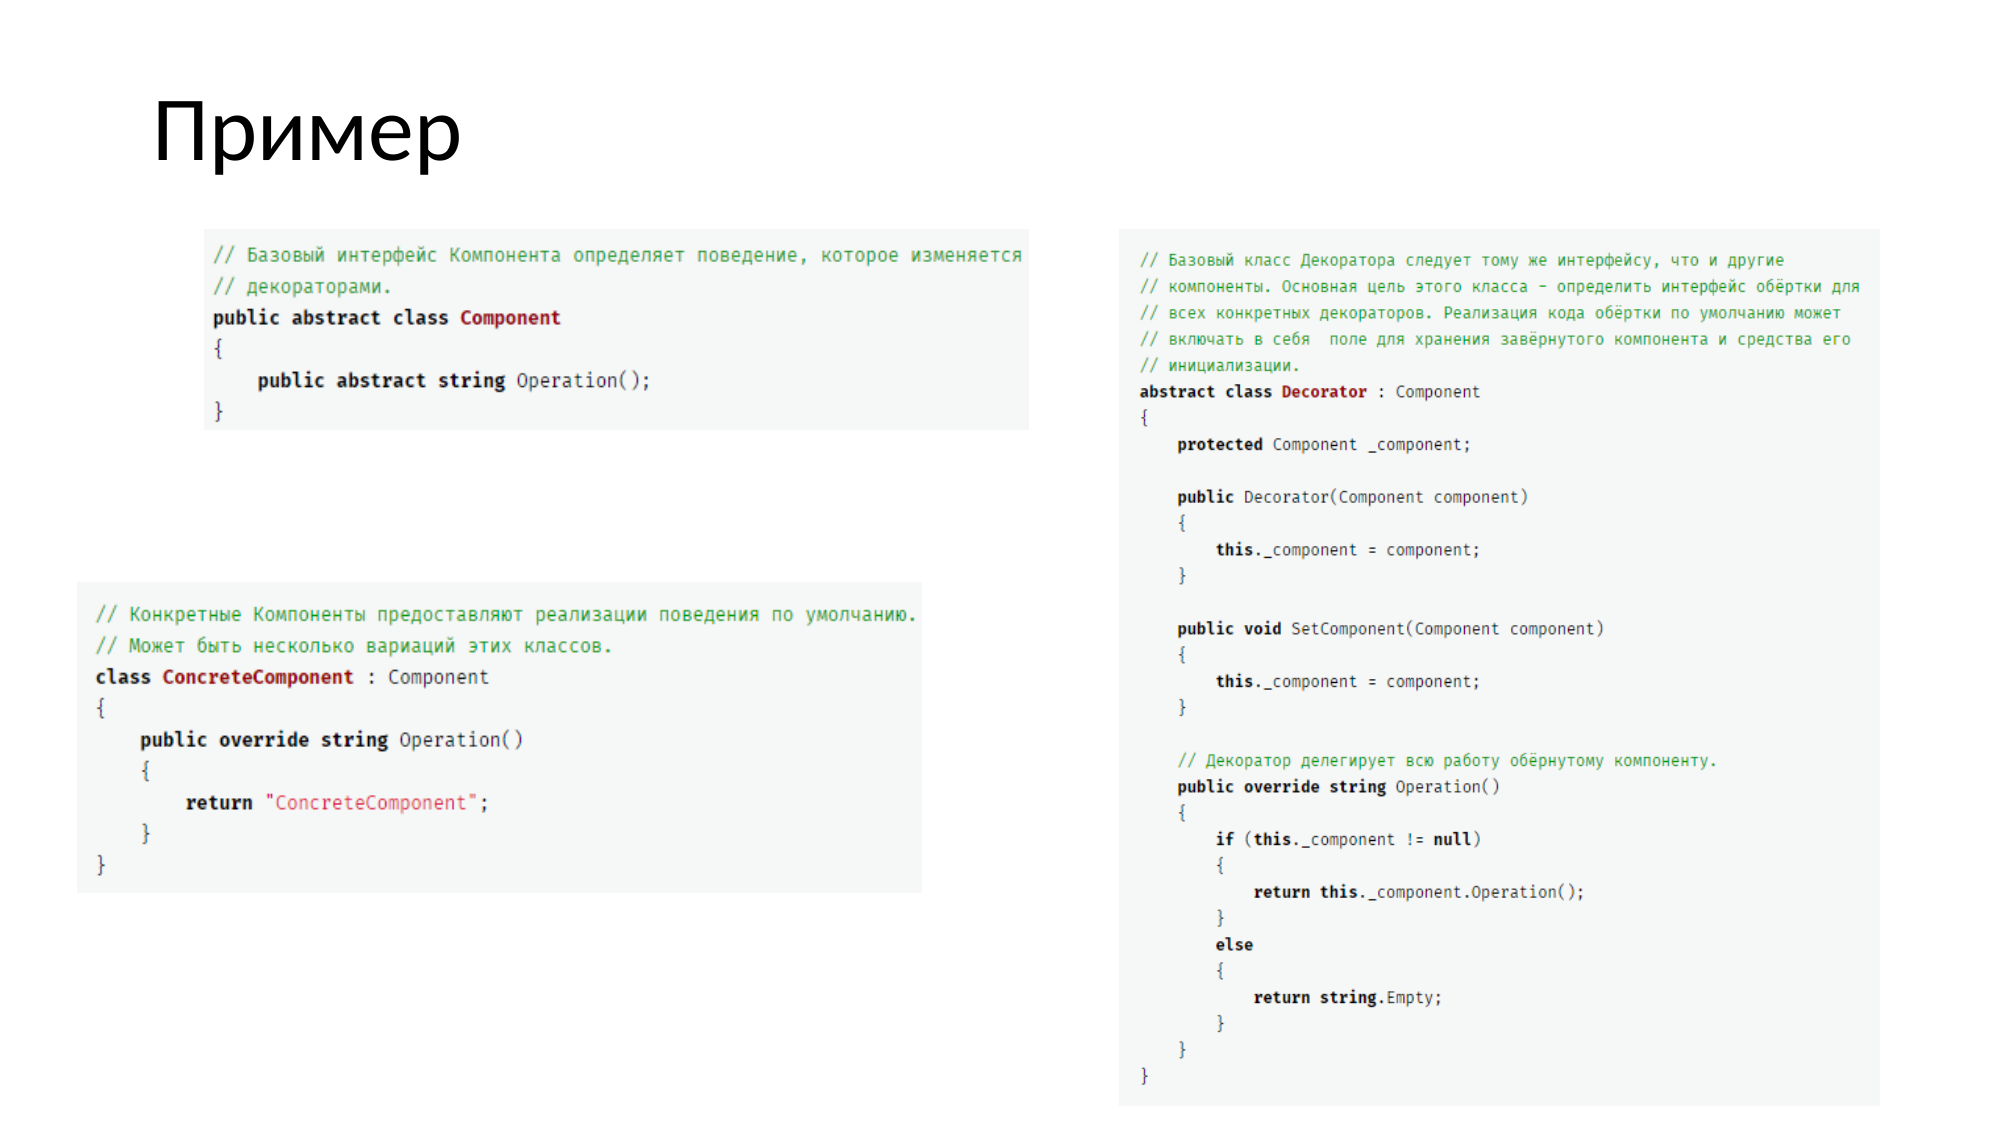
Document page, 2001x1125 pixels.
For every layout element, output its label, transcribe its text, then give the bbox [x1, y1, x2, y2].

picture [77, 582, 922, 893]
picture [1119, 229, 1880, 1106]
picture [203, 229, 1030, 431]
text_box Пример [137, 59, 1863, 202]
